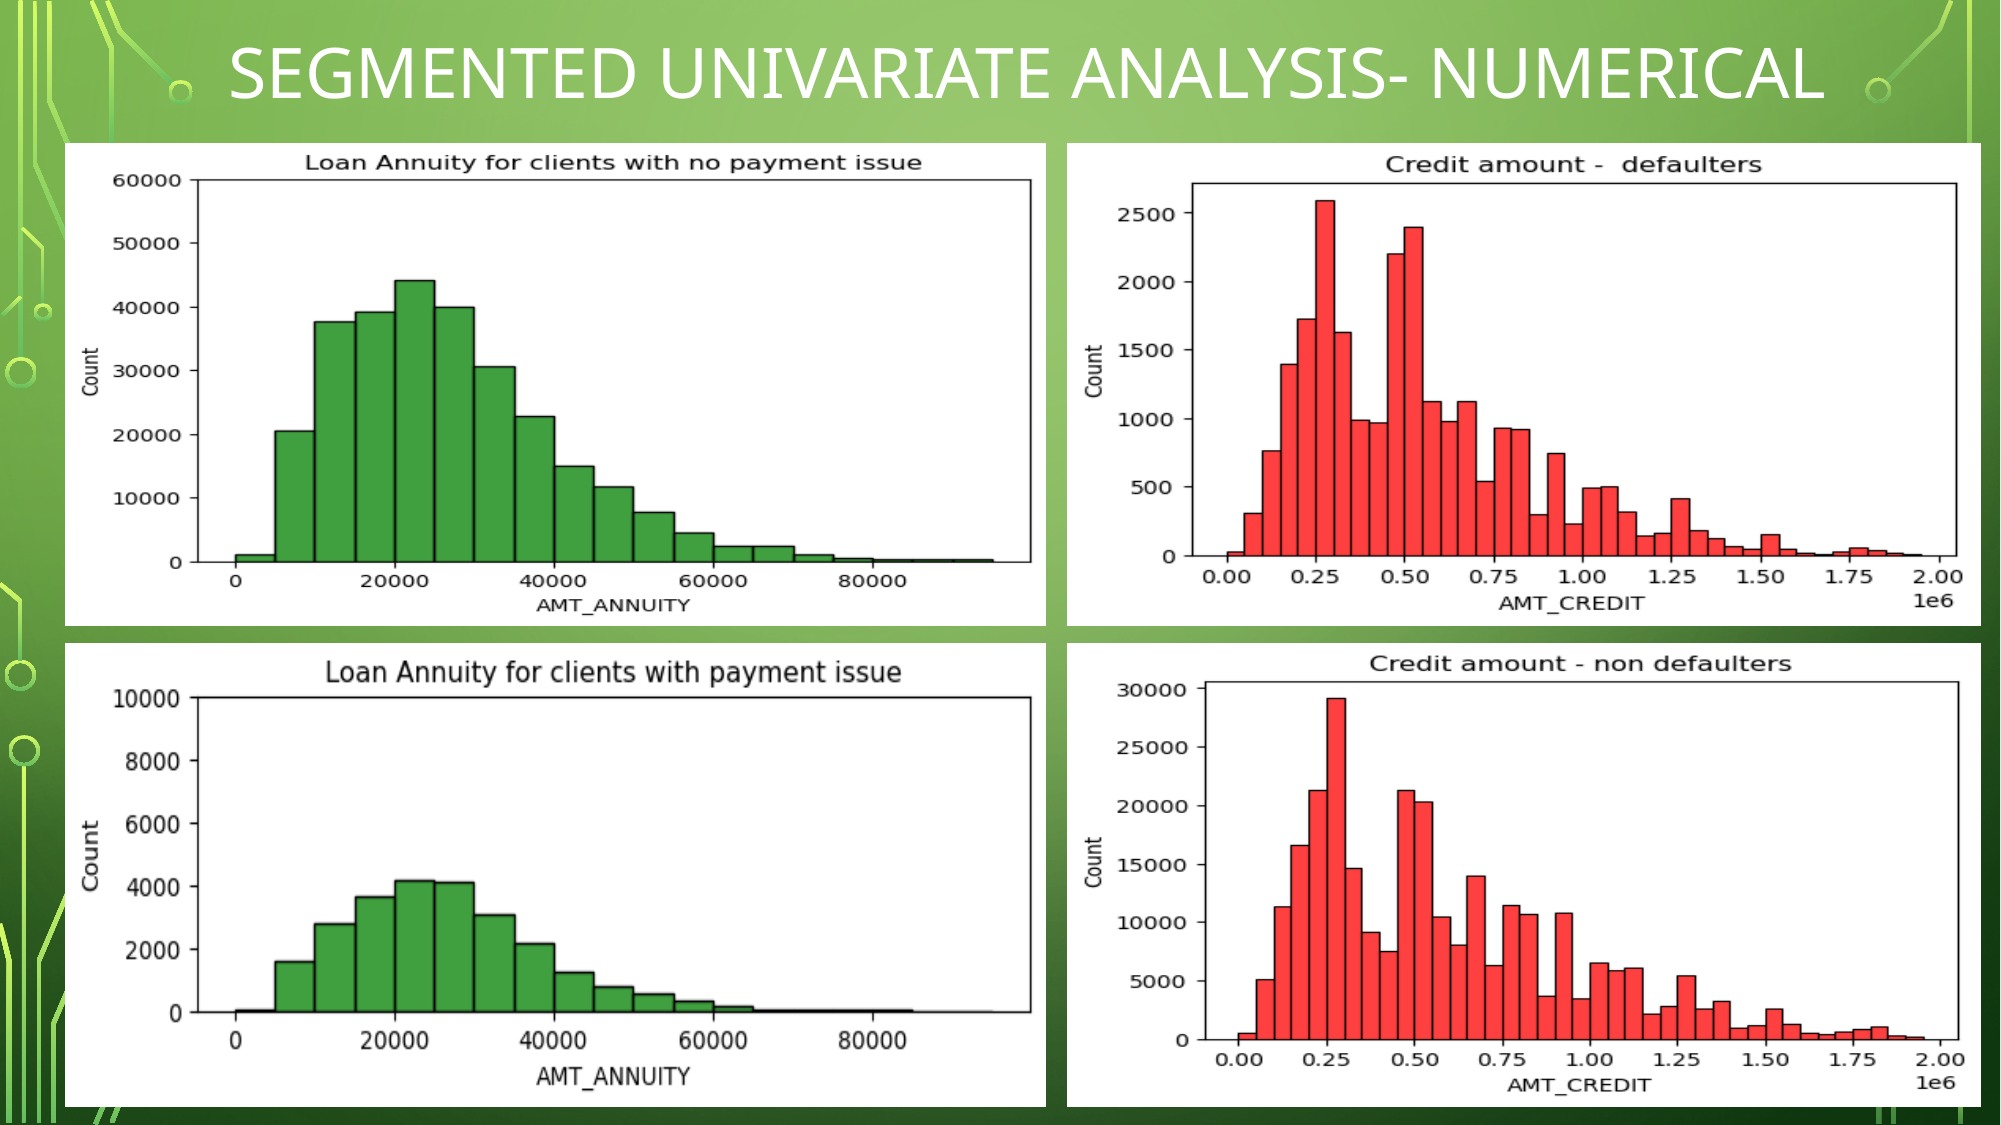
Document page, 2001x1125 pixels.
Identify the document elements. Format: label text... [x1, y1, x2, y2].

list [65, 143, 1047, 626]
picture [1067, 143, 1981, 626]
picture [1067, 642, 1981, 1108]
title Segmented univariate analysis- numerical [177, 30, 1878, 122]
picture [65, 642, 1047, 1108]
